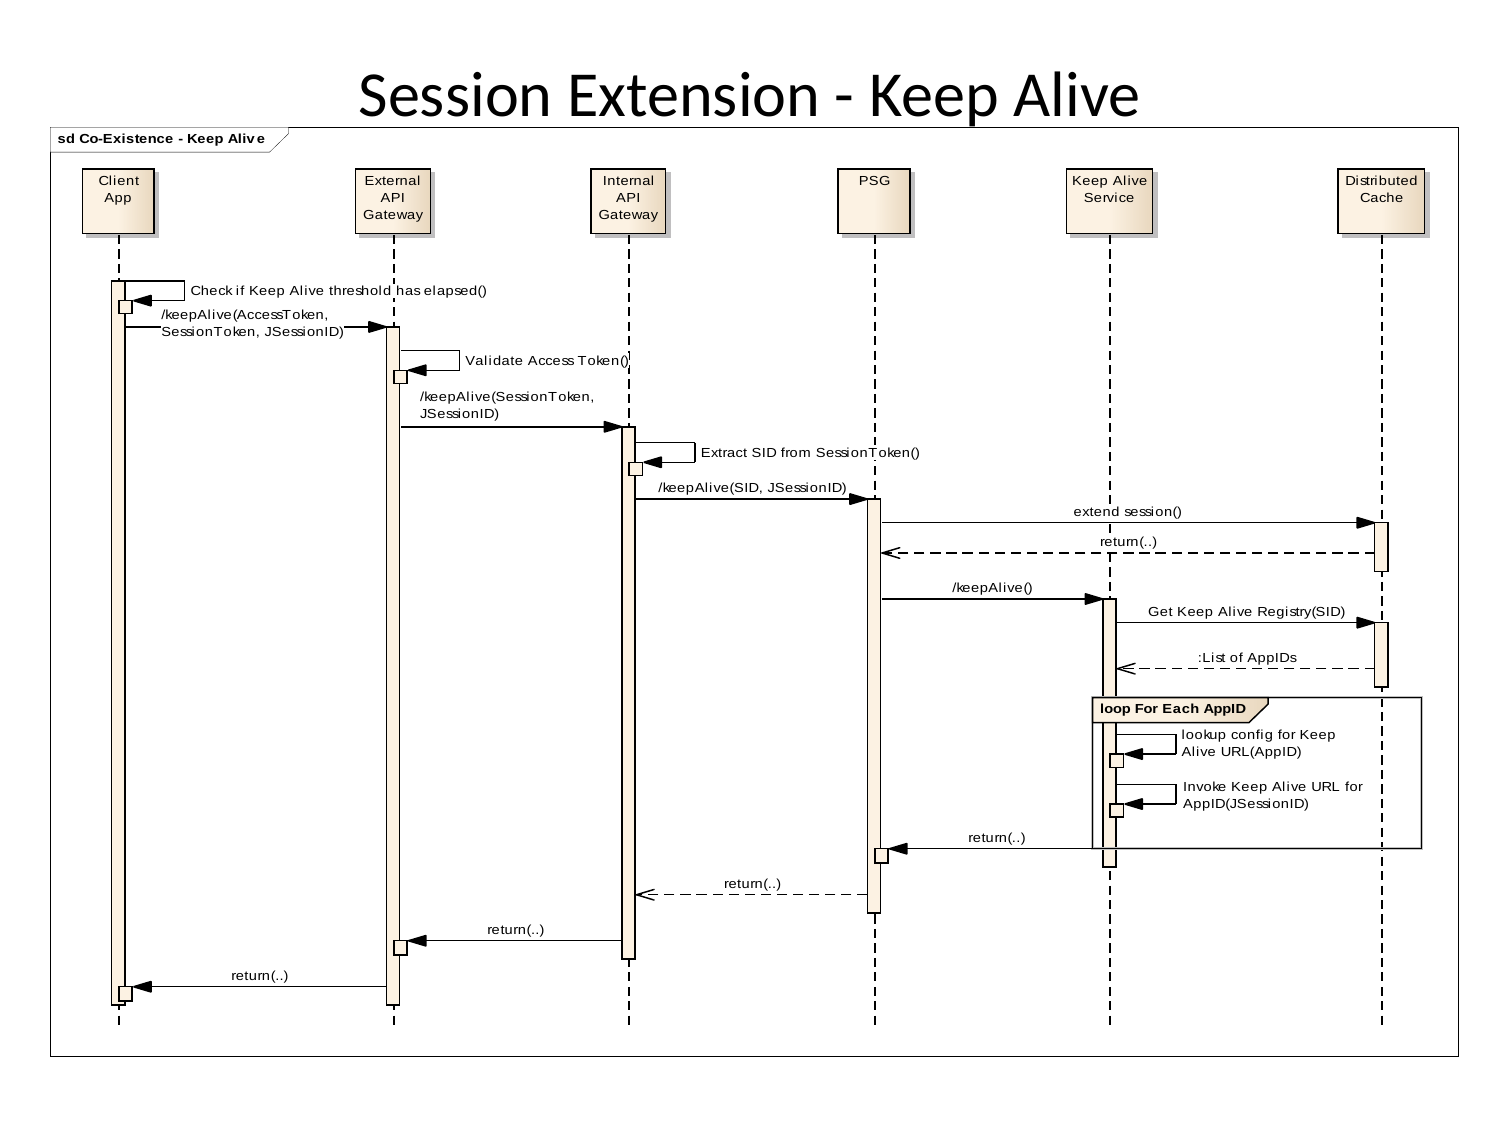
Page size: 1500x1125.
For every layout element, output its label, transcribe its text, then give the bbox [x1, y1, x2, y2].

title Session Extension - Keep Alive [75, 45, 1425, 121]
picture [45, 122, 1463, 1061]
